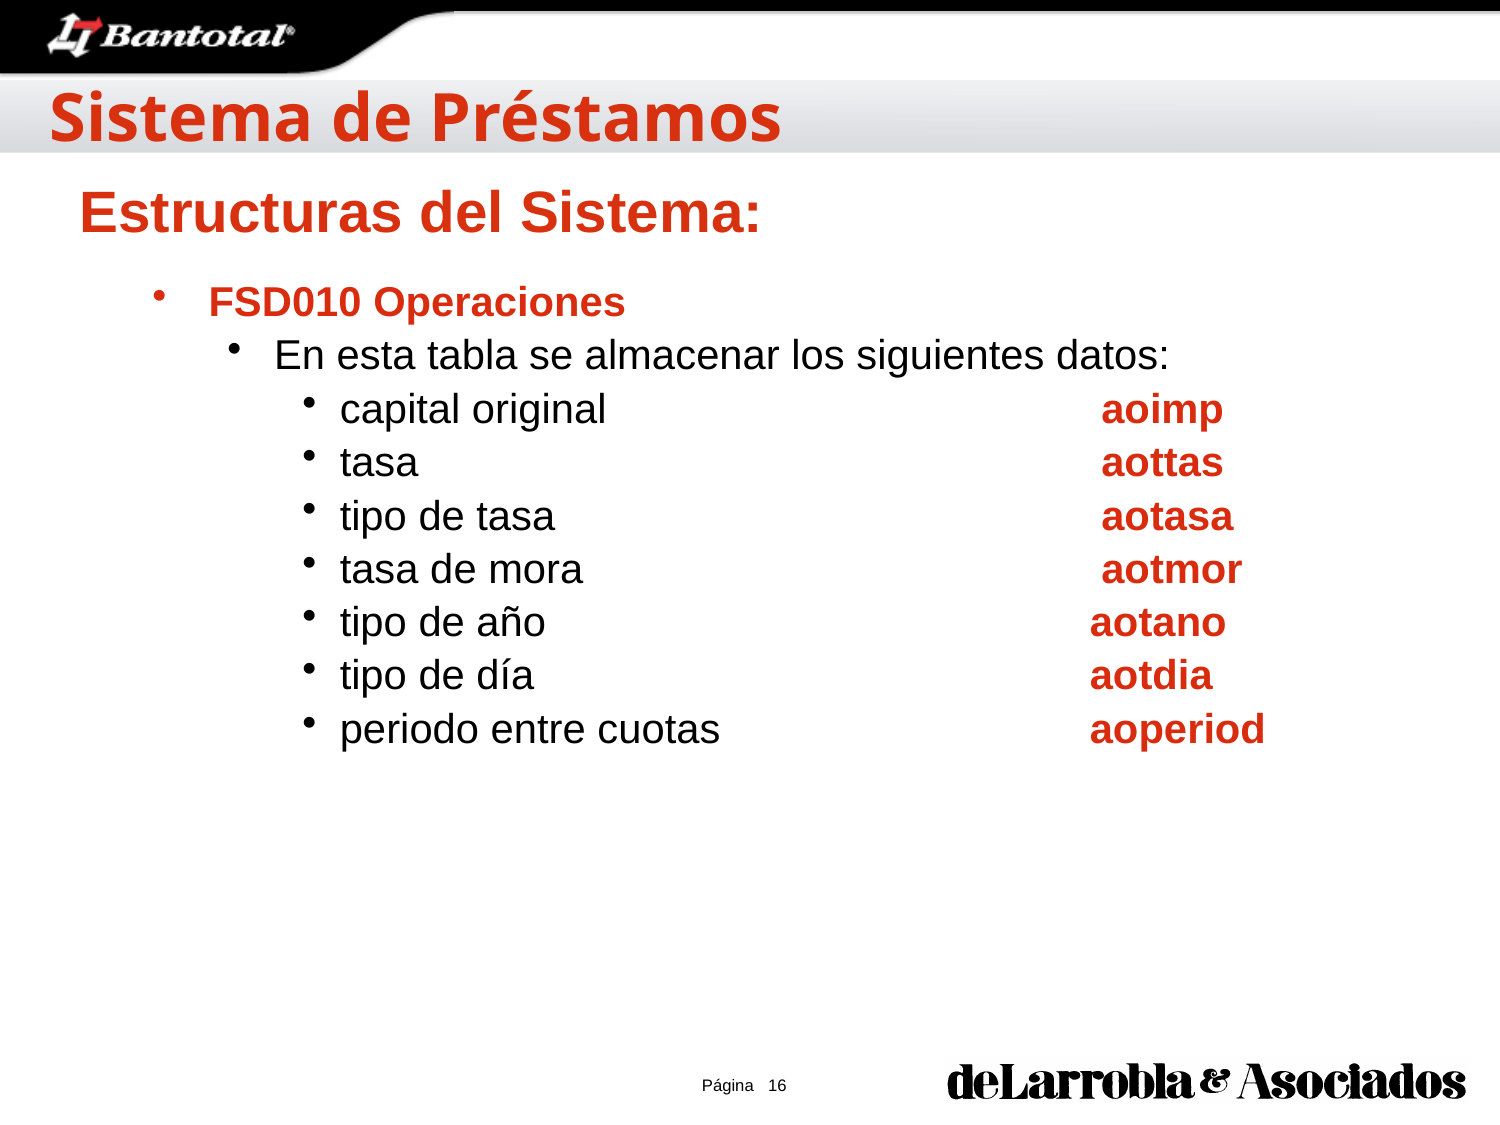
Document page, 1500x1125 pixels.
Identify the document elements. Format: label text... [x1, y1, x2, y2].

picture [0, 0, 1500, 153]
picture [1413, 1057, 1471, 1106]
text_box Sistema de Préstamos [29, 46, 1307, 197]
text_box FSD010 Operaciones En esta tabla se almacenar los siguientes datos: capital original aoimp tasa aottas tipo de tasa aotasa tasa de mora aotmor tipo de año aotano tipo de día aotdia periodo entre cuotas aoperiod [137, 273, 1306, 941]
text_box Estructuras del Sistema: [64, 160, 1424, 268]
footer [149, 987, 1413, 1125]
